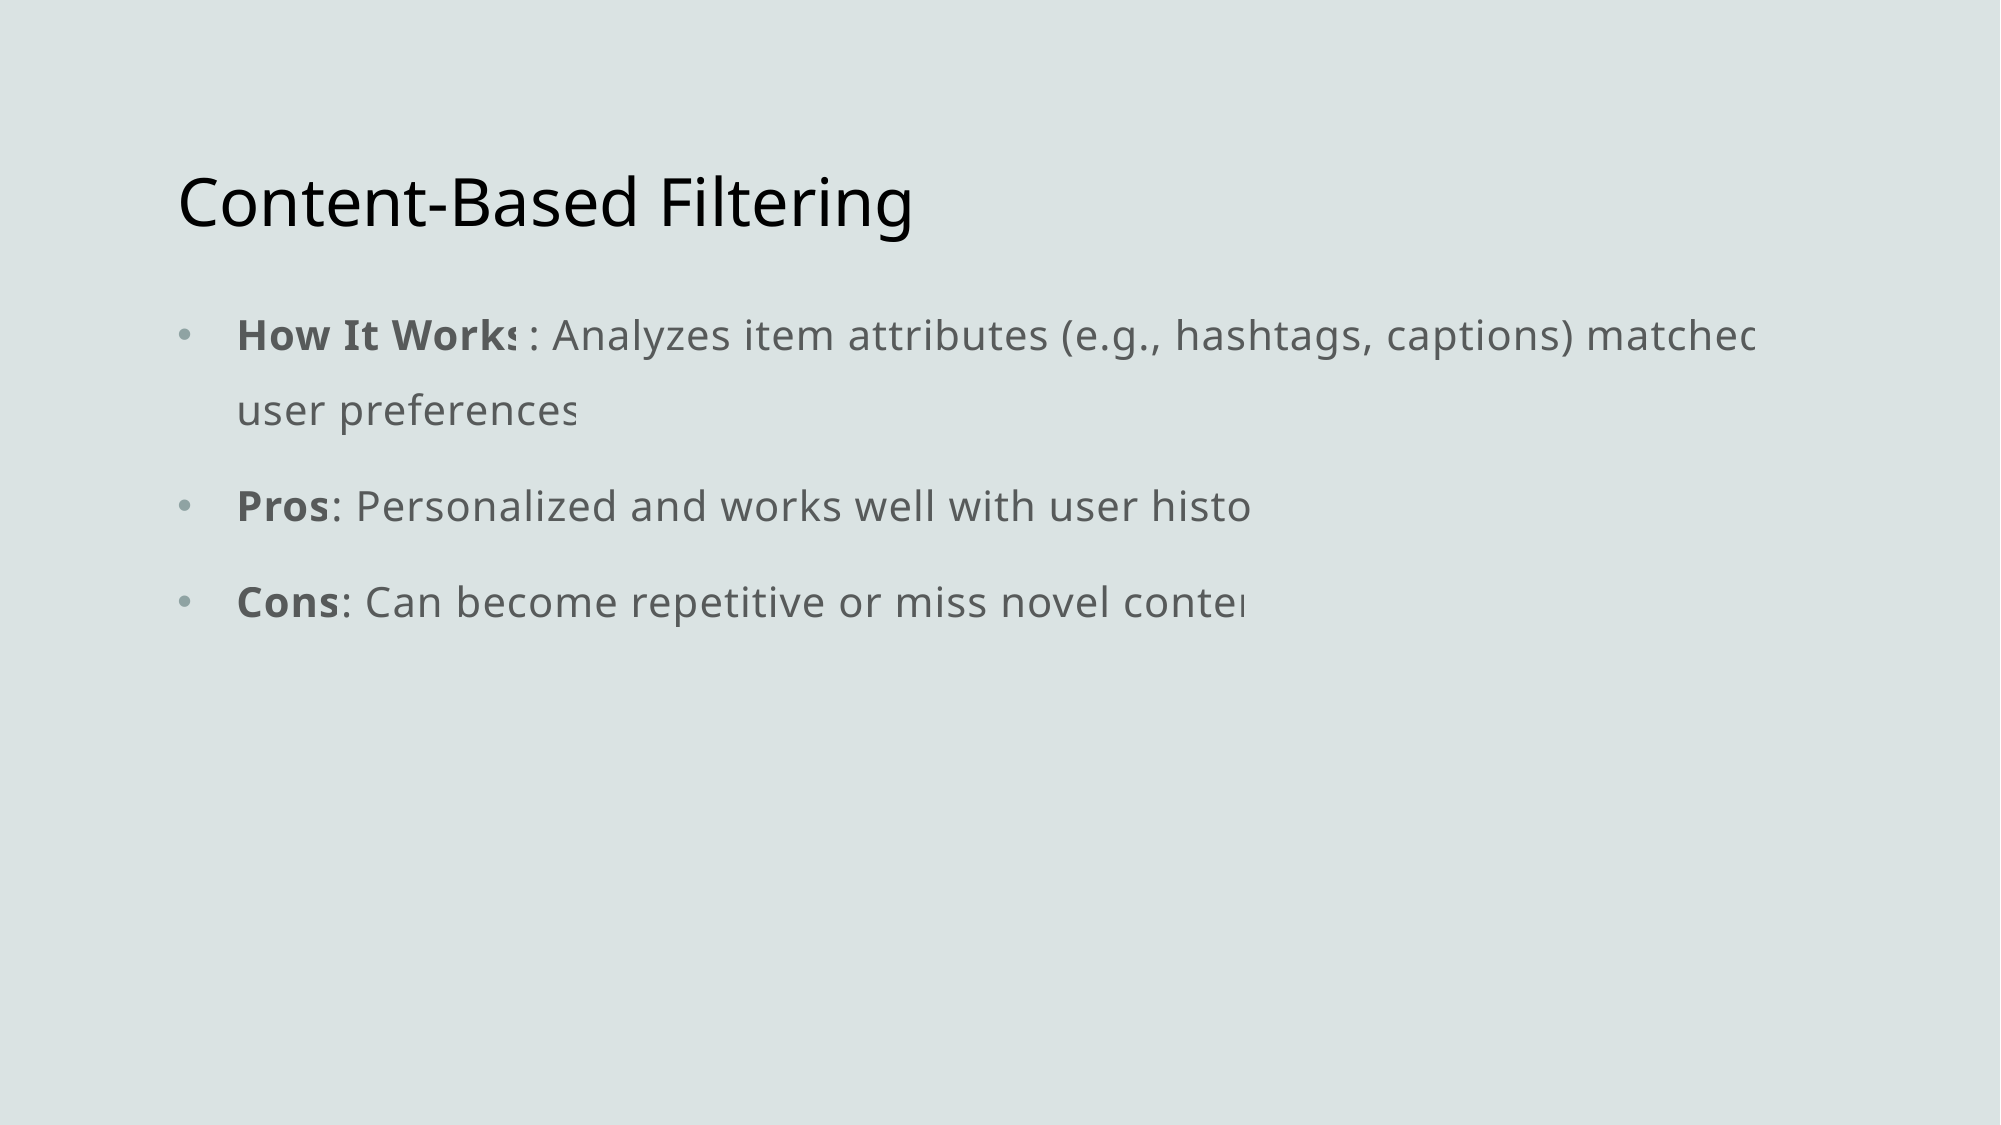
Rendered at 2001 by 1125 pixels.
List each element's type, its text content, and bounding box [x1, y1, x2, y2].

list How It Works: Analyzes item attributes (e.g., hashtags, captions) matched to user preferences. Pros: Personalized and works well with user history. Cons: Can become repetitive or miss novel content. [162, 276, 1838, 940]
title Content-Based Filtering [162, 64, 1838, 248]
